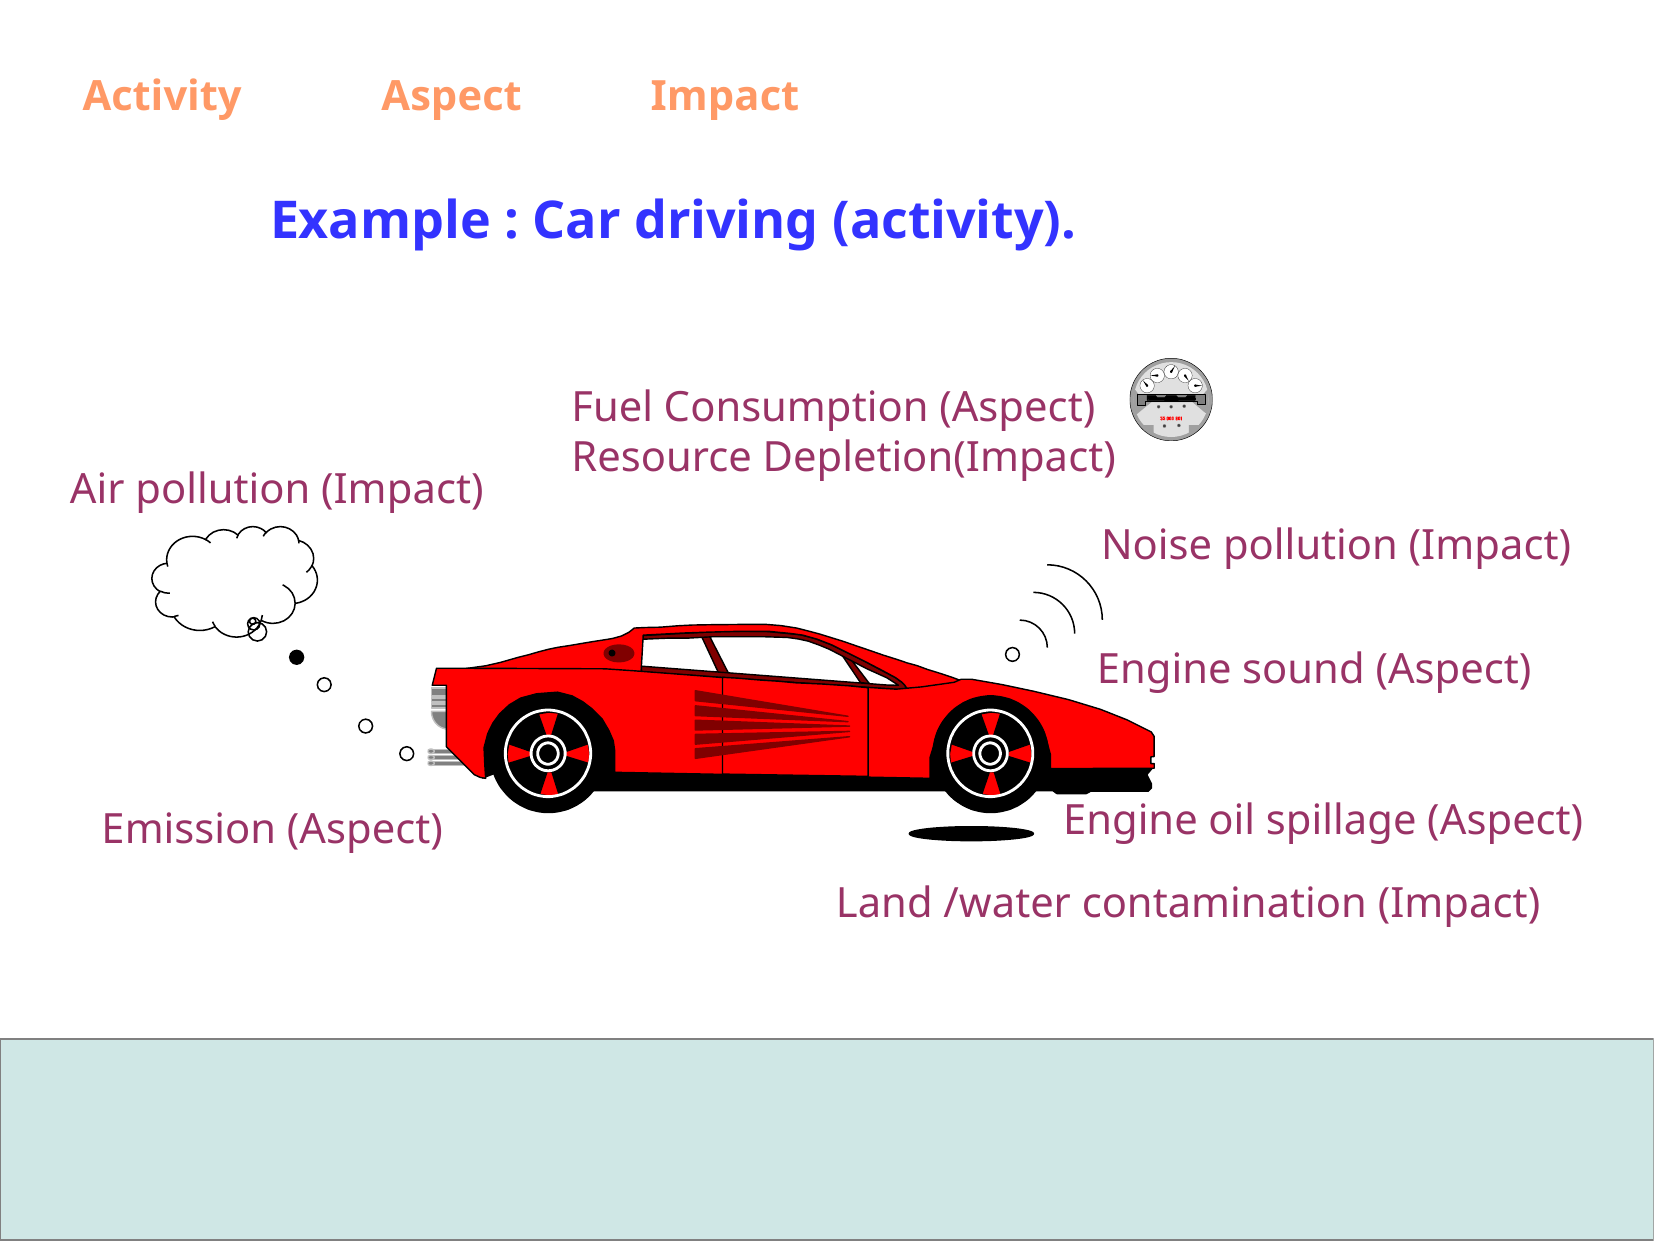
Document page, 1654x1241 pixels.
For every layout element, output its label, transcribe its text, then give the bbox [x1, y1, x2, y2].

text_box [909, 826, 1034, 841]
text_box [399, 746, 414, 761]
text_box [151, 526, 318, 642]
text_box Fuel Consumption (Aspect) Resource Depletion(Impact) [556, 372, 1153, 488]
text_box Engine sound (Aspect) [1163, 633, 1547, 700]
text_box [289, 650, 304, 665]
text_box [0, 1039, 1654, 1241]
text_box [1033, 592, 1073, 621]
text_box Example : Car driving (activity). [255, 179, 1092, 257]
text_box Emission (Aspect) [86, 794, 458, 960]
picture [427, 622, 1158, 814]
text_box Activity Aspect Impact [82, 68, 1282, 119]
text_box [1047, 564, 1103, 620]
text_box Air pollution (Impact) [55, 454, 499, 520]
text_box Noise pollution (Impact) [1086, 509, 1587, 576]
text_box [358, 719, 373, 733]
text_box [317, 677, 332, 692]
text_box Land /water contamination (Impact) [821, 868, 1556, 934]
text_box Engine oil spillage (Aspect) [1048, 785, 1599, 851]
picture [1129, 358, 1213, 442]
